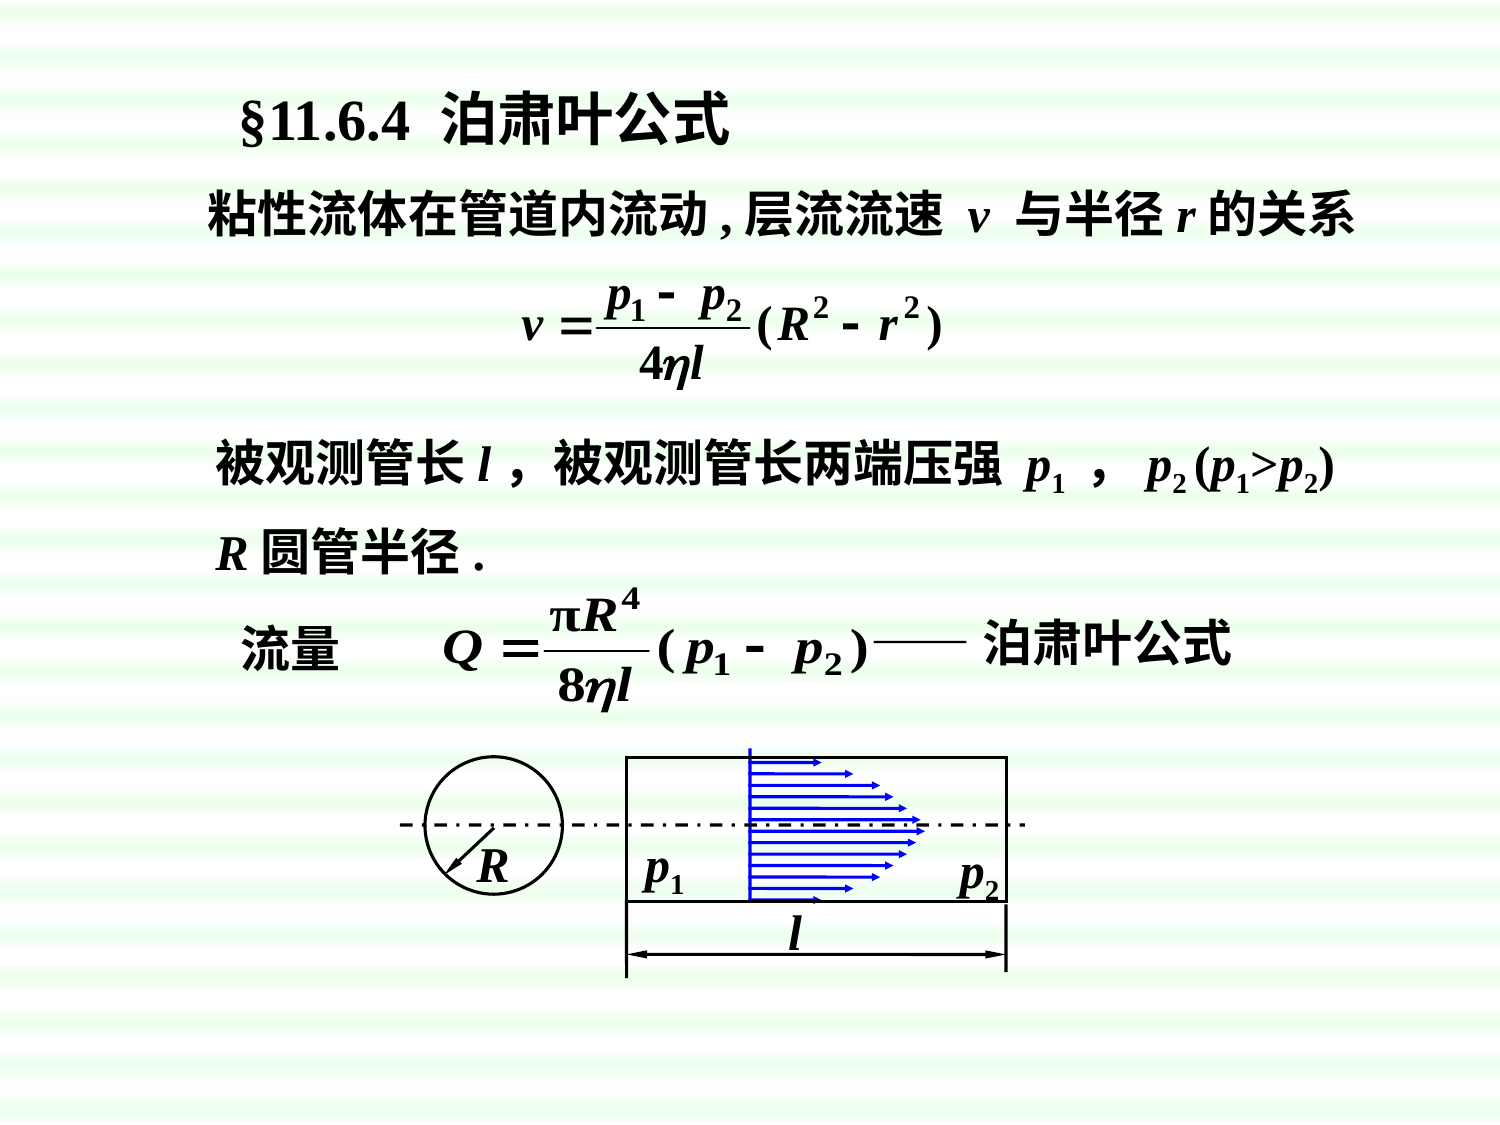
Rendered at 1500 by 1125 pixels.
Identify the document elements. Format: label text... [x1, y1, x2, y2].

text_box §11.6.4 泊肃叶公式 [224, 75, 772, 160]
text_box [514, 262, 951, 399]
text_box 粘性流体在管道内流动,层流流速 v 与半径r的关系 [193, 174, 1384, 250]
text_box 被观测管长l，被观测管长两端压强 p1 ，p2 (p1>p2) R圆管半径. [200, 399, 1350, 588]
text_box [434, 572, 878, 721]
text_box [399, 749, 1026, 979]
text_box ——泊肃叶公式 [883, 604, 1259, 680]
text_box 流量 [226, 610, 367, 685]
